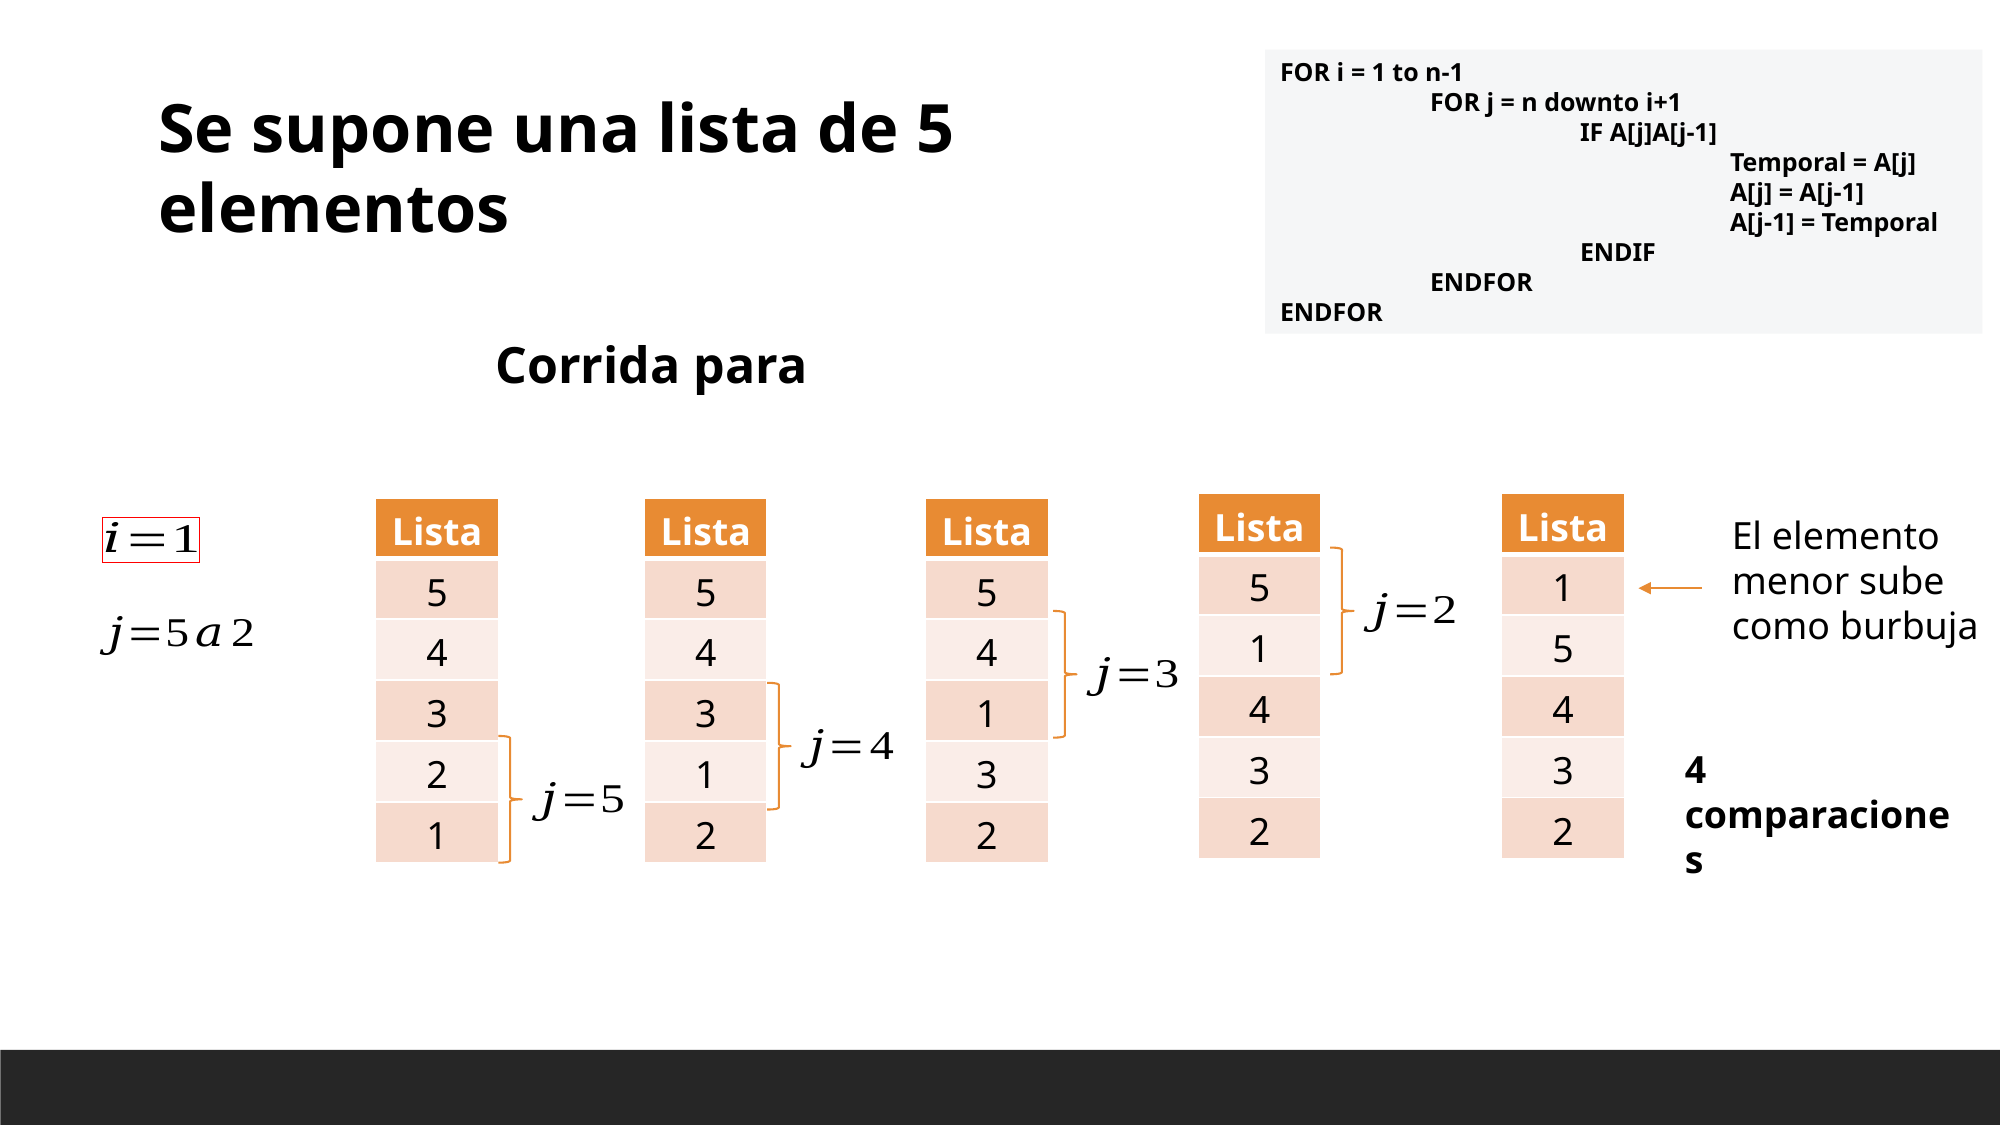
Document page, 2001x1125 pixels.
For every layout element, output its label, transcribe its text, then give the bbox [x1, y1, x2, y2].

table_cell 5 [1502, 616, 1624, 675]
text_box El elemento menor sube como burbuja [1717, 504, 2000, 655]
table_cell 5 [926, 561, 1048, 618]
table_cell 3 [1502, 738, 1624, 797]
table_cell 2 [926, 803, 1048, 862]
table_cell 4 [926, 620, 1048, 679]
table_cell 2 [645, 803, 766, 862]
table_cell 4 [376, 620, 498, 679]
table_header Lista [1502, 494, 1624, 552]
table_cell 1 [1199, 616, 1320, 675]
table_cell 4 [1502, 677, 1624, 736]
text_box 4 comparaciones [1670, 738, 1974, 889]
table_cell 3 [1199, 738, 1320, 797]
table_cell 5 [376, 561, 498, 618]
table_cell 5 [1199, 557, 1320, 614]
text_box [498, 734, 523, 864]
text_box Se supone una lista de 5 elementos [143, 78, 1265, 253]
table_cell 4 [645, 620, 766, 679]
table_cell 3 [645, 681, 766, 740]
table_cell 1 [645, 742, 766, 801]
table_cell 3 [376, 681, 498, 740]
table_cell 2 [1199, 798, 1320, 858]
text_box [1053, 609, 1078, 739]
table_cell 2 [376, 742, 498, 801]
table_cell 5 [645, 561, 766, 618]
table_header Lista [645, 499, 766, 556]
table_cell 1 [926, 681, 1048, 740]
table_cell 4 [1199, 677, 1320, 736]
text_box [1330, 546, 1355, 676]
table_header Lista [376, 499, 498, 556]
table_cell 3 [926, 742, 1048, 801]
table_cell 1 [376, 803, 498, 862]
text_box [767, 681, 792, 811]
table_header Lista [1199, 494, 1320, 552]
table_header Lista [926, 499, 1048, 556]
table_cell 1 [1502, 557, 1624, 614]
table_cell 2 [1502, 798, 1624, 858]
